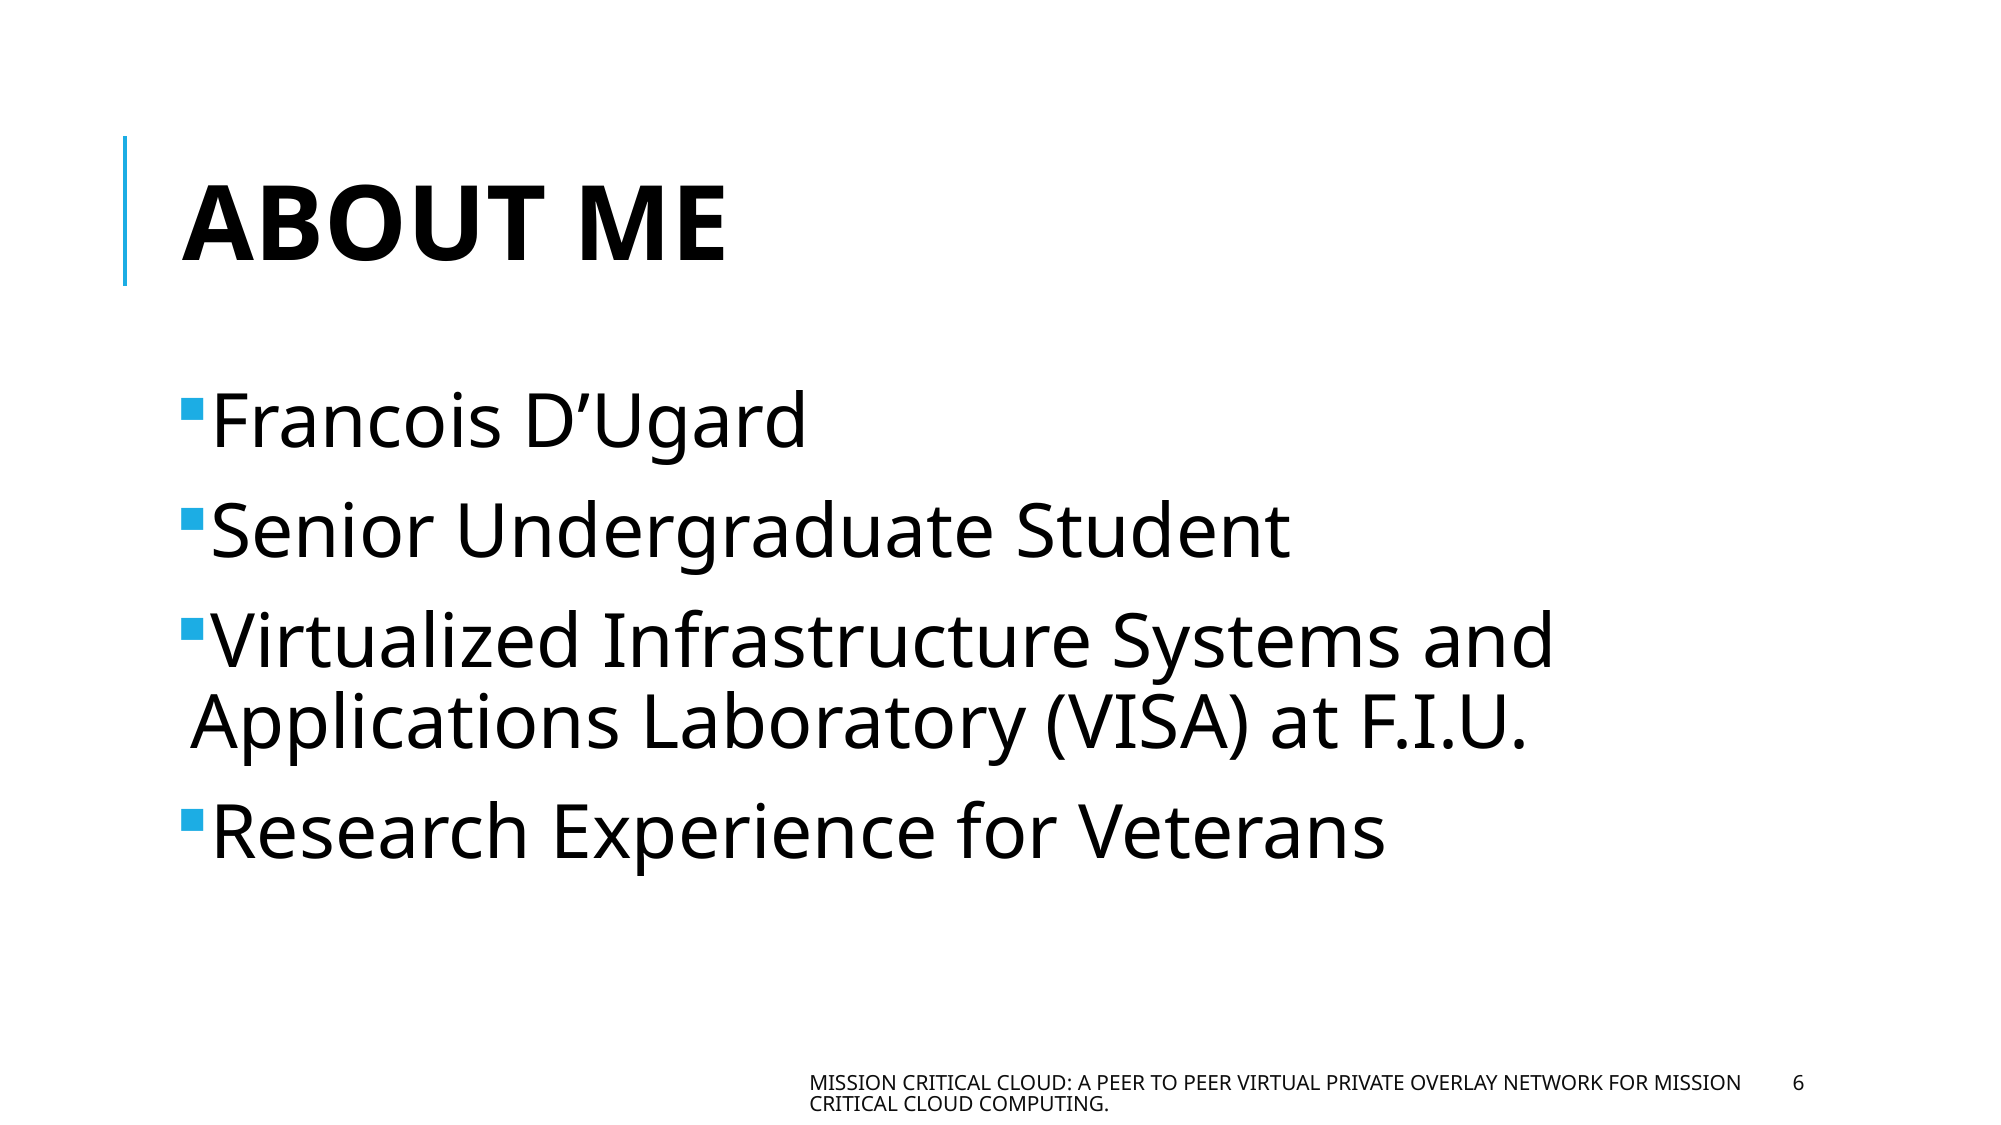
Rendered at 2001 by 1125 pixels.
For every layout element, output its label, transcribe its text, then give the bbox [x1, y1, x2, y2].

title About ME [168, 96, 1763, 342]
list Francois D’Ugard Senior Undergraduate Student Virtualized Infrastructure Systems and Applications Laboratory (VISA) at F.I.U. Research Experience for Veterans [168, 375, 1763, 1035]
footer Mission Critical Cloud: A peer to peer virtual private overlay network for mission critical cloud computing. [794, 1061, 1763, 1107]
slide_number 6 [1777, 1061, 1938, 1107]
